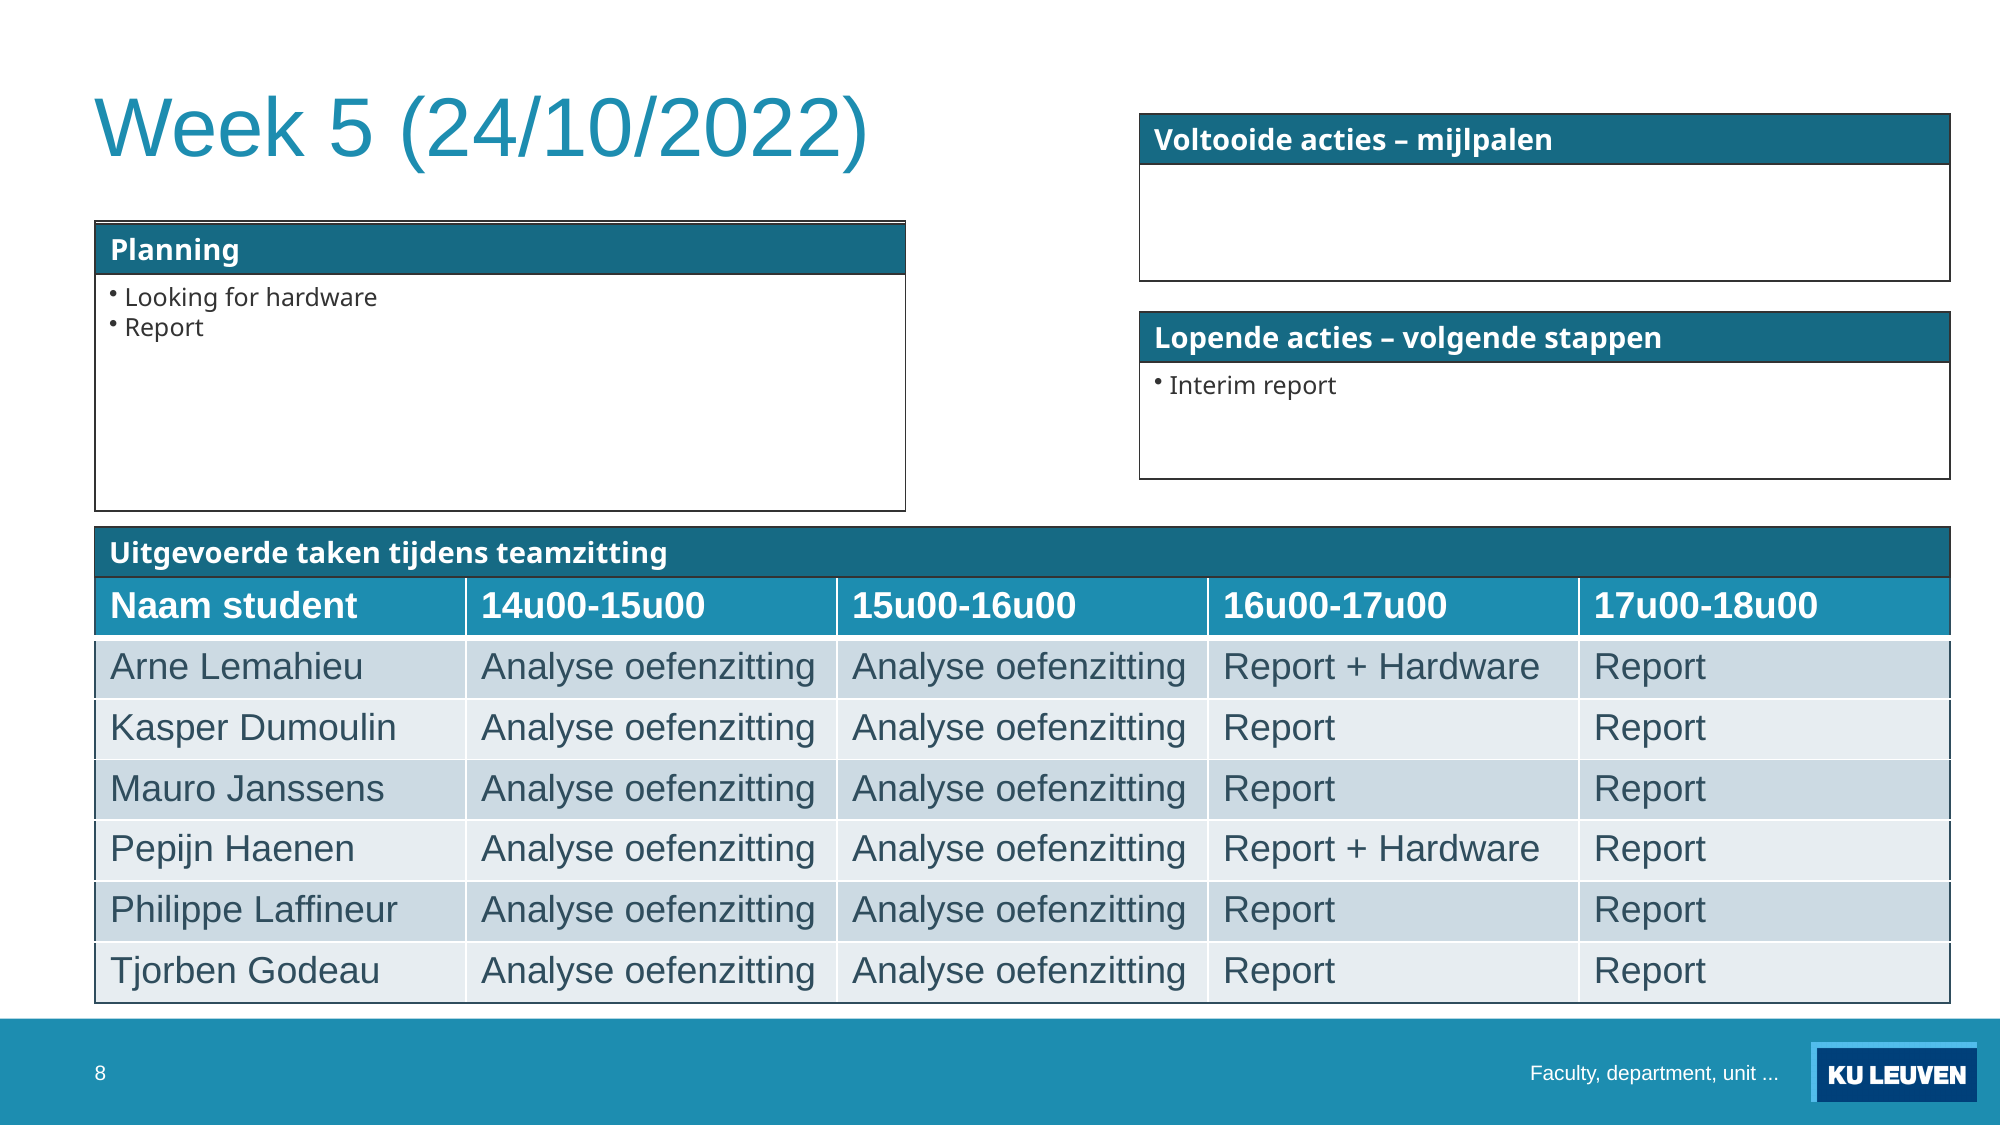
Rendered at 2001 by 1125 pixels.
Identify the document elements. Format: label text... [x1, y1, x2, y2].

table_cell Analyse oefenzitting [838, 641, 1207, 698]
footer Faculty, department, unit ... [989, 1018, 1809, 1125]
table_header 14u00-15u00 [467, 578, 836, 635]
table_cell Analyse oefenzitting [467, 882, 836, 941]
table_cell Arne Lemahieu [96, 641, 465, 698]
table_cell Mauro Janssens [96, 760, 465, 819]
text_box Uitgevoerde taken tijdens teamzitting [94, 527, 1950, 577]
table_cell Analyse oefenzitting [838, 882, 1207, 941]
text_box [1139, 164, 1950, 282]
table_cell Philippe Laffineur [96, 882, 465, 941]
table_cell Report + Hardware [1209, 821, 1578, 880]
table_cell Pepijn Haenen [96, 821, 465, 880]
table_cell Report [1580, 700, 1949, 759]
table_cell Tjorben Godeau [96, 943, 465, 1002]
table_cell Kasper Dumoulin [96, 700, 465, 759]
text_box Voltooide acties – mijlpalen [1139, 114, 1950, 164]
text_box Planning [95, 223, 906, 274]
text_box Interim report [1139, 361, 1950, 479]
table_cell Analyse oefenzitting [467, 641, 836, 698]
table_cell Report [1580, 882, 1949, 941]
table_cell Report [1209, 760, 1578, 819]
table_cell Report [1580, 760, 1949, 819]
table_header 17u00-18u00 [1580, 578, 1949, 635]
table_cell Analyse oefenzitting [467, 700, 836, 759]
table_cell Report [1209, 700, 1578, 759]
table_cell Report [1209, 943, 1578, 1002]
table_header 16u00-17u00 [1209, 578, 1578, 635]
table_cell Analyse oefenzitting [467, 943, 836, 1002]
table_cell Report + Hardware [1209, 641, 1578, 698]
text_box Lopende acties – volgende stappen [1139, 311, 1950, 361]
table_cell Analyse oefenzitting [467, 821, 836, 880]
table_header Naam student [96, 578, 465, 635]
table_cell Analyse oefenzitting [838, 821, 1207, 880]
table_cell Report [1209, 882, 1578, 941]
picture [1811, 1042, 1977, 1102]
table_cell Analyse oefenzitting [838, 760, 1207, 819]
table_cell Analyse oefenzitting [467, 760, 836, 819]
table_header 15u00-16u00 [838, 578, 1207, 635]
table_cell Report [1580, 641, 1949, 698]
title Week 5 (24/10/2022) [94, 28, 1906, 218]
table_cell Analyse oefenzitting [838, 943, 1207, 1002]
table_cell Analyse oefenzitting [838, 700, 1207, 759]
text_box [95, 274, 906, 512]
table_cell Report [1580, 821, 1949, 880]
slide_number 8 [94, 1018, 201, 1125]
text_box Looking for hardware Report [94, 273, 905, 391]
table_cell Report [1580, 943, 1949, 1002]
